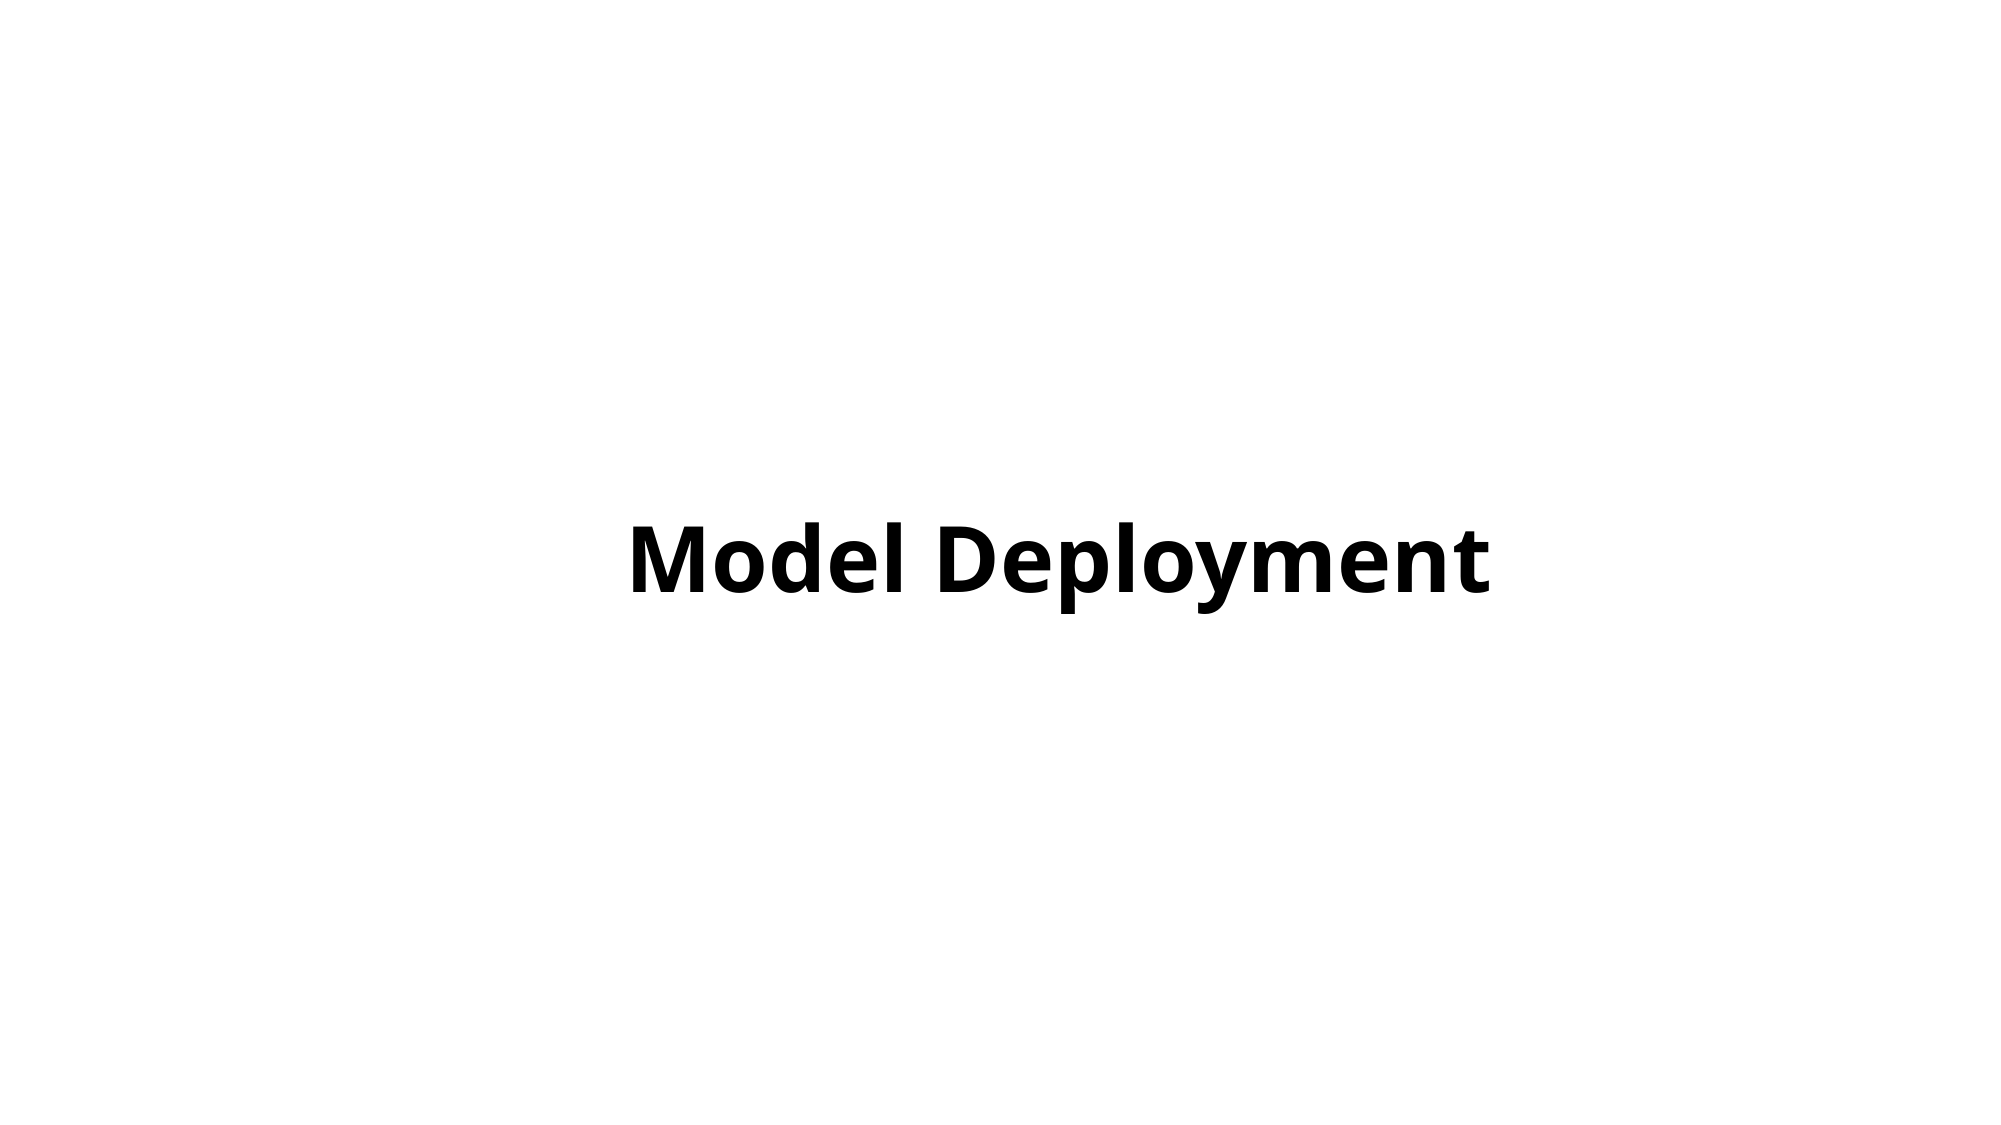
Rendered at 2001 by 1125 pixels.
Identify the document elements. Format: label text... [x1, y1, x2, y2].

title Model Deployment [539, 453, 1574, 672]
